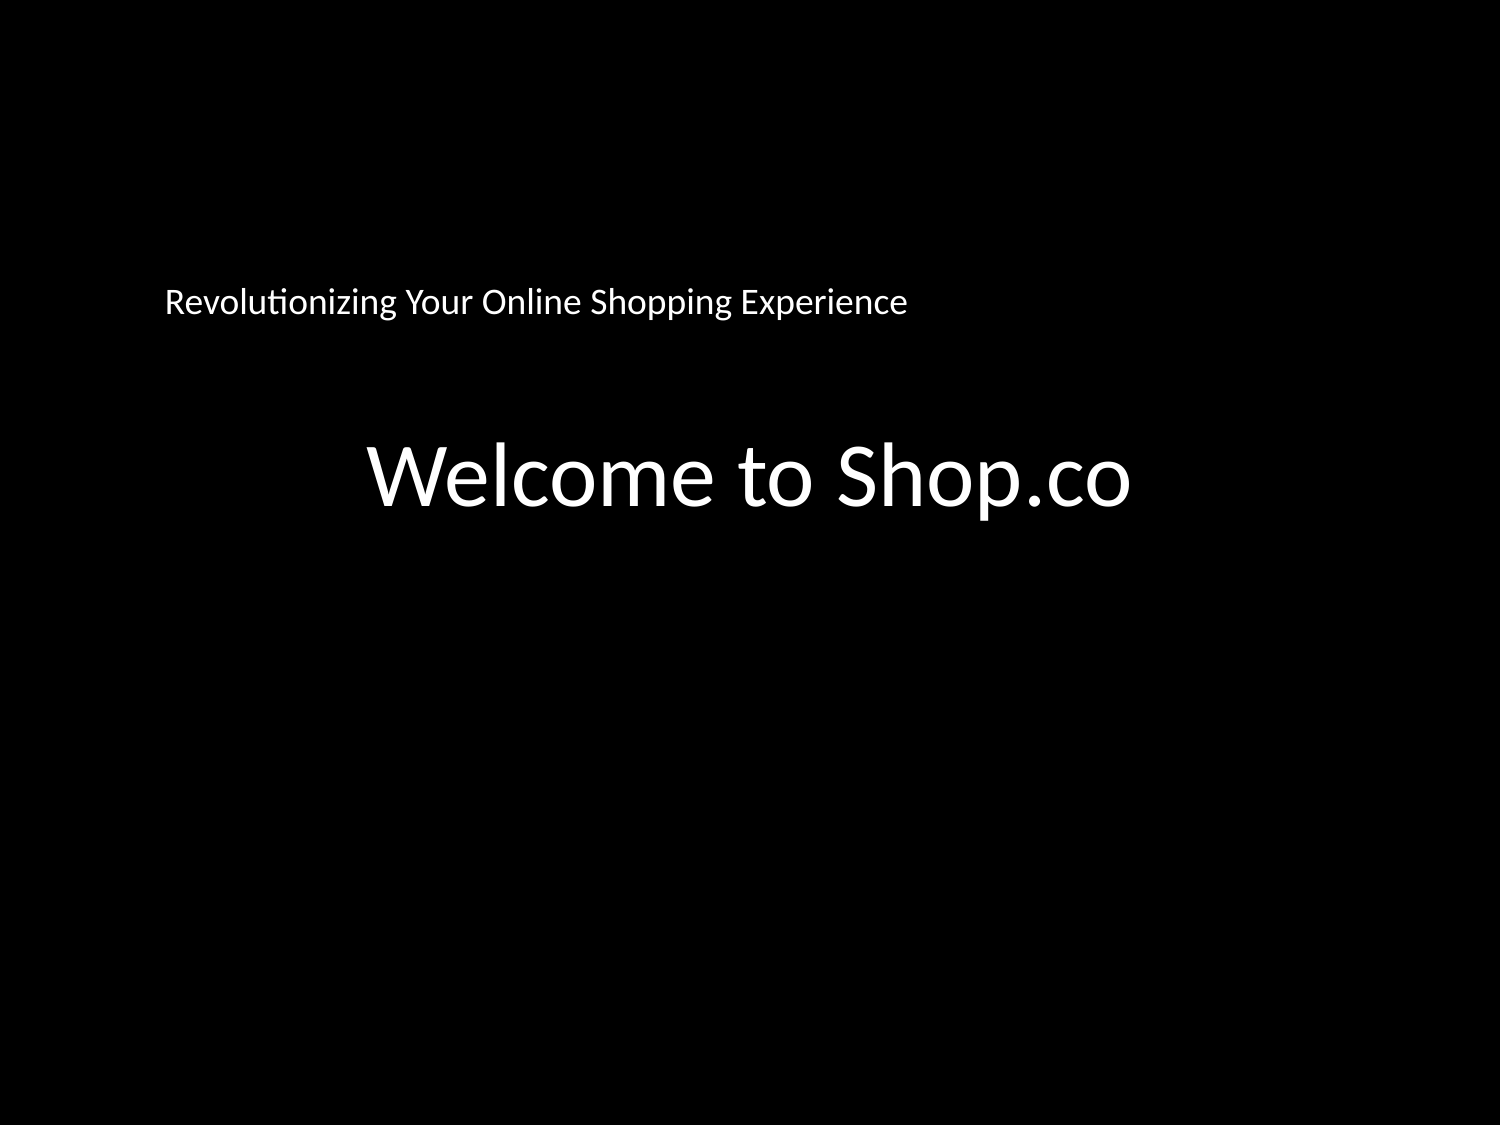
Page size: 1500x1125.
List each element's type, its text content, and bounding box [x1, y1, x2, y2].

title Welcome to Shop.co [112, 349, 1388, 591]
text_box Revolutionizing Your Online Shopping Experience [149, 224, 1350, 330]
